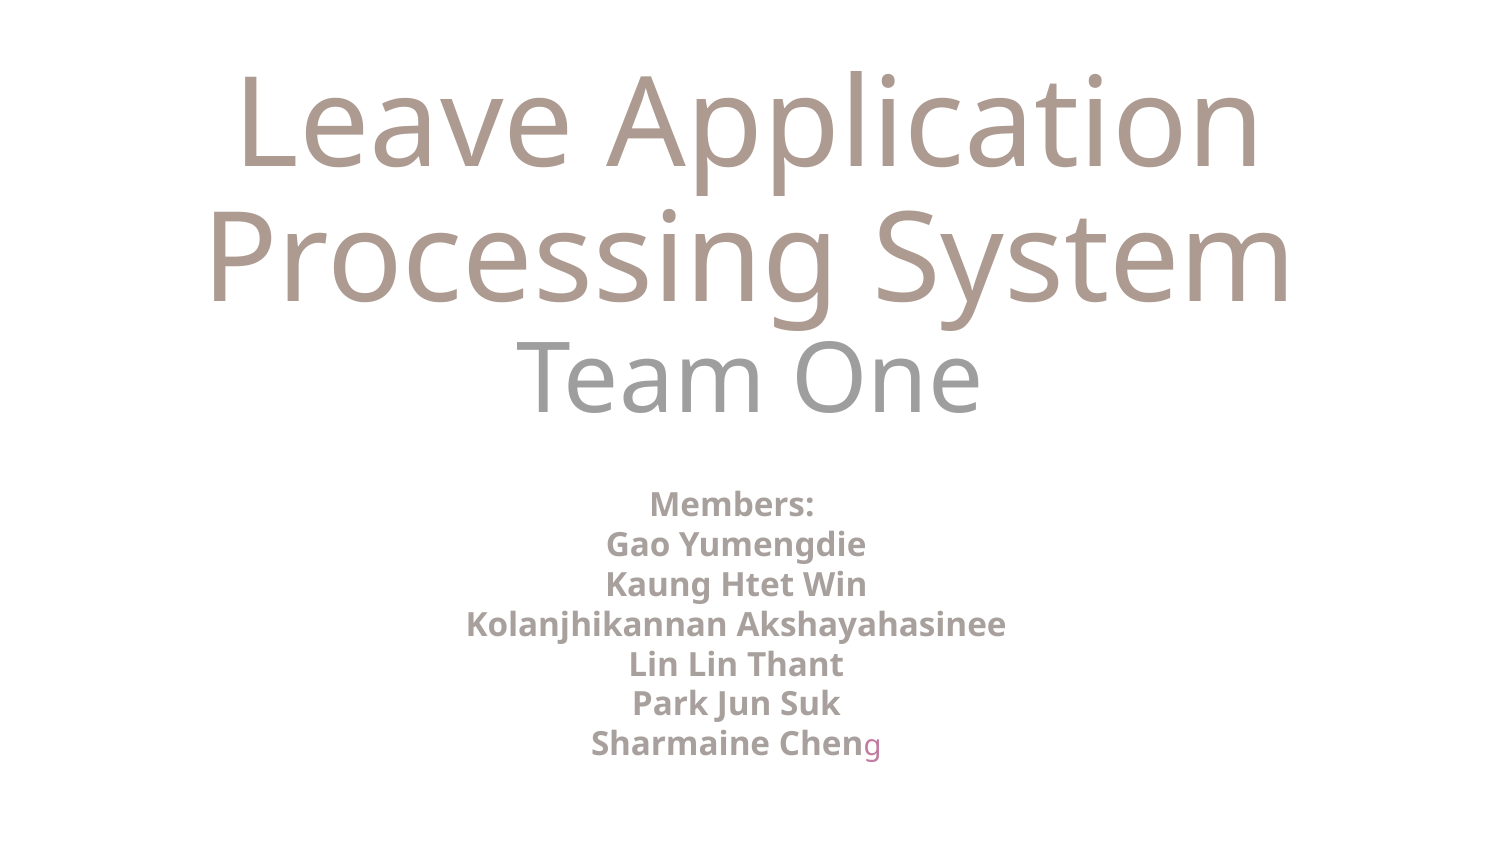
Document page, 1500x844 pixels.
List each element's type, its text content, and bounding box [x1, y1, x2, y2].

subtitle Members: Gao Yumengdie Kaung Htet Win Kolanjhikannan Akshayahasinee Lin Lin Thant Park Jun Suk Sharmaine Cheng [37, 483, 1436, 783]
title Leave Application Processing System Team One [51, 39, 1449, 434]
